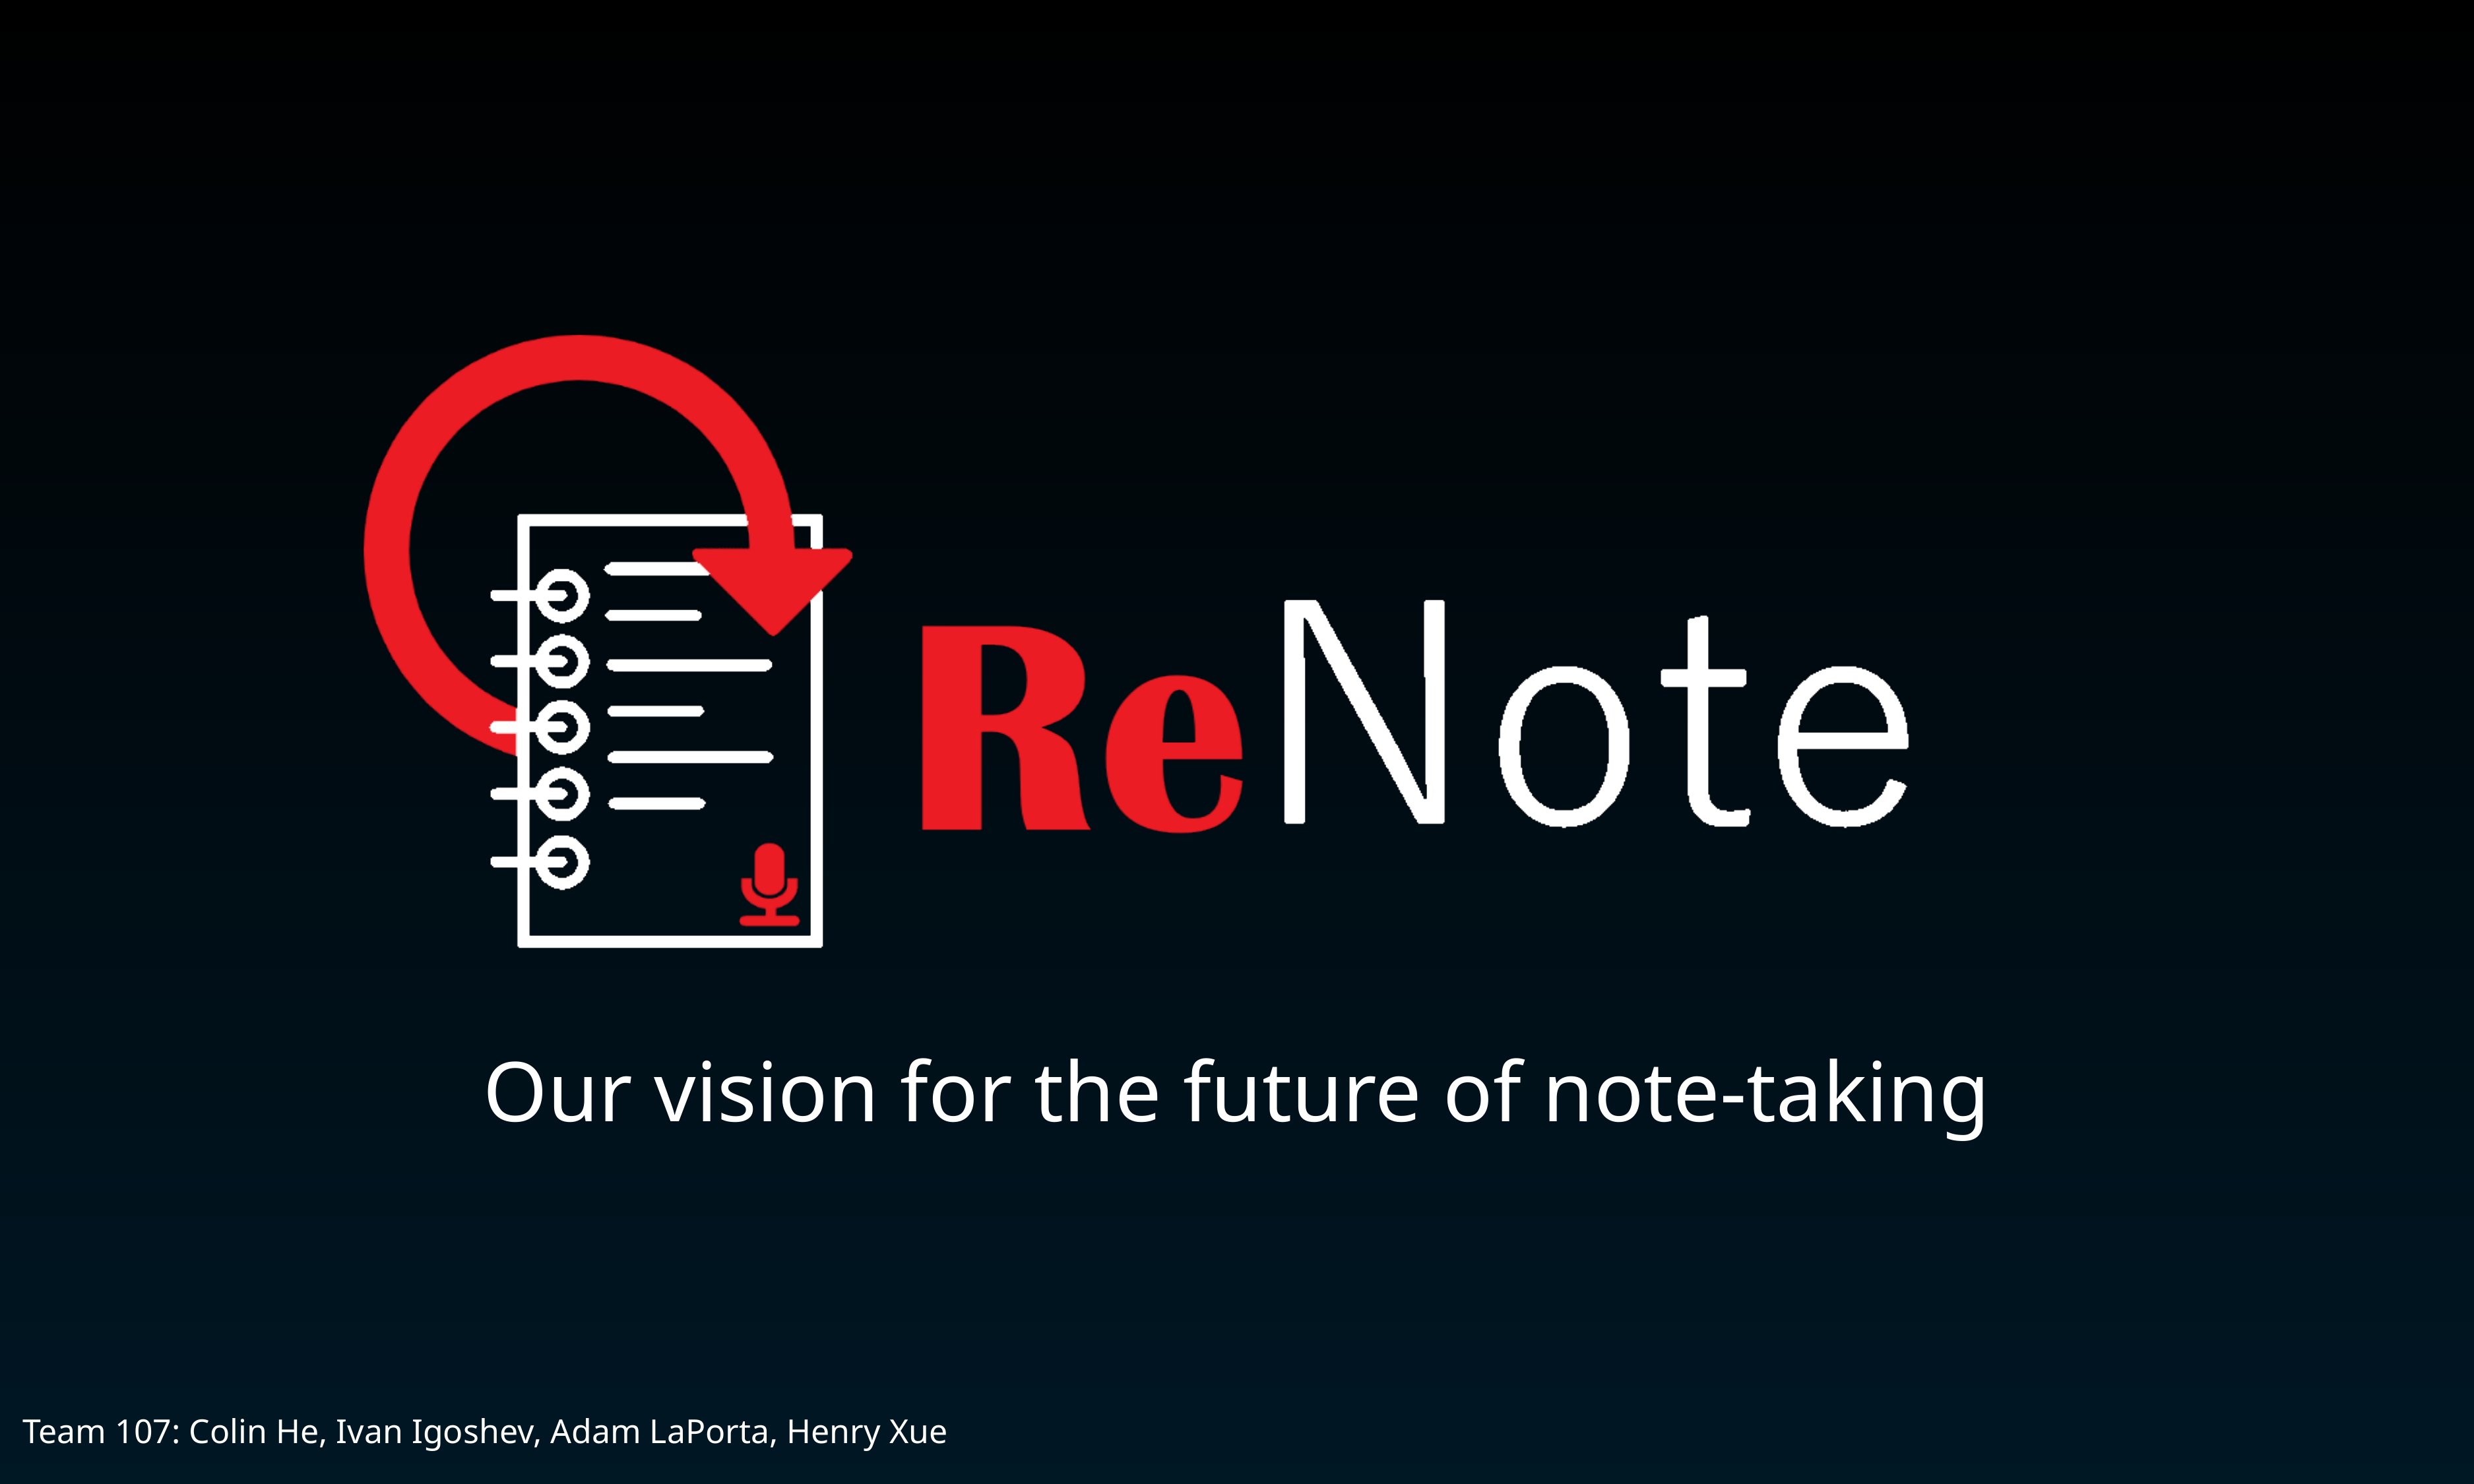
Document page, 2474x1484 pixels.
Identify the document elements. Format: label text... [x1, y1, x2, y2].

picture [0, 0, 2474, 1295]
text_box Team 107: Colin He, Ivan Igoshev, Adam LaPorta, Henry Xue [0, 1404, 1001, 1456]
